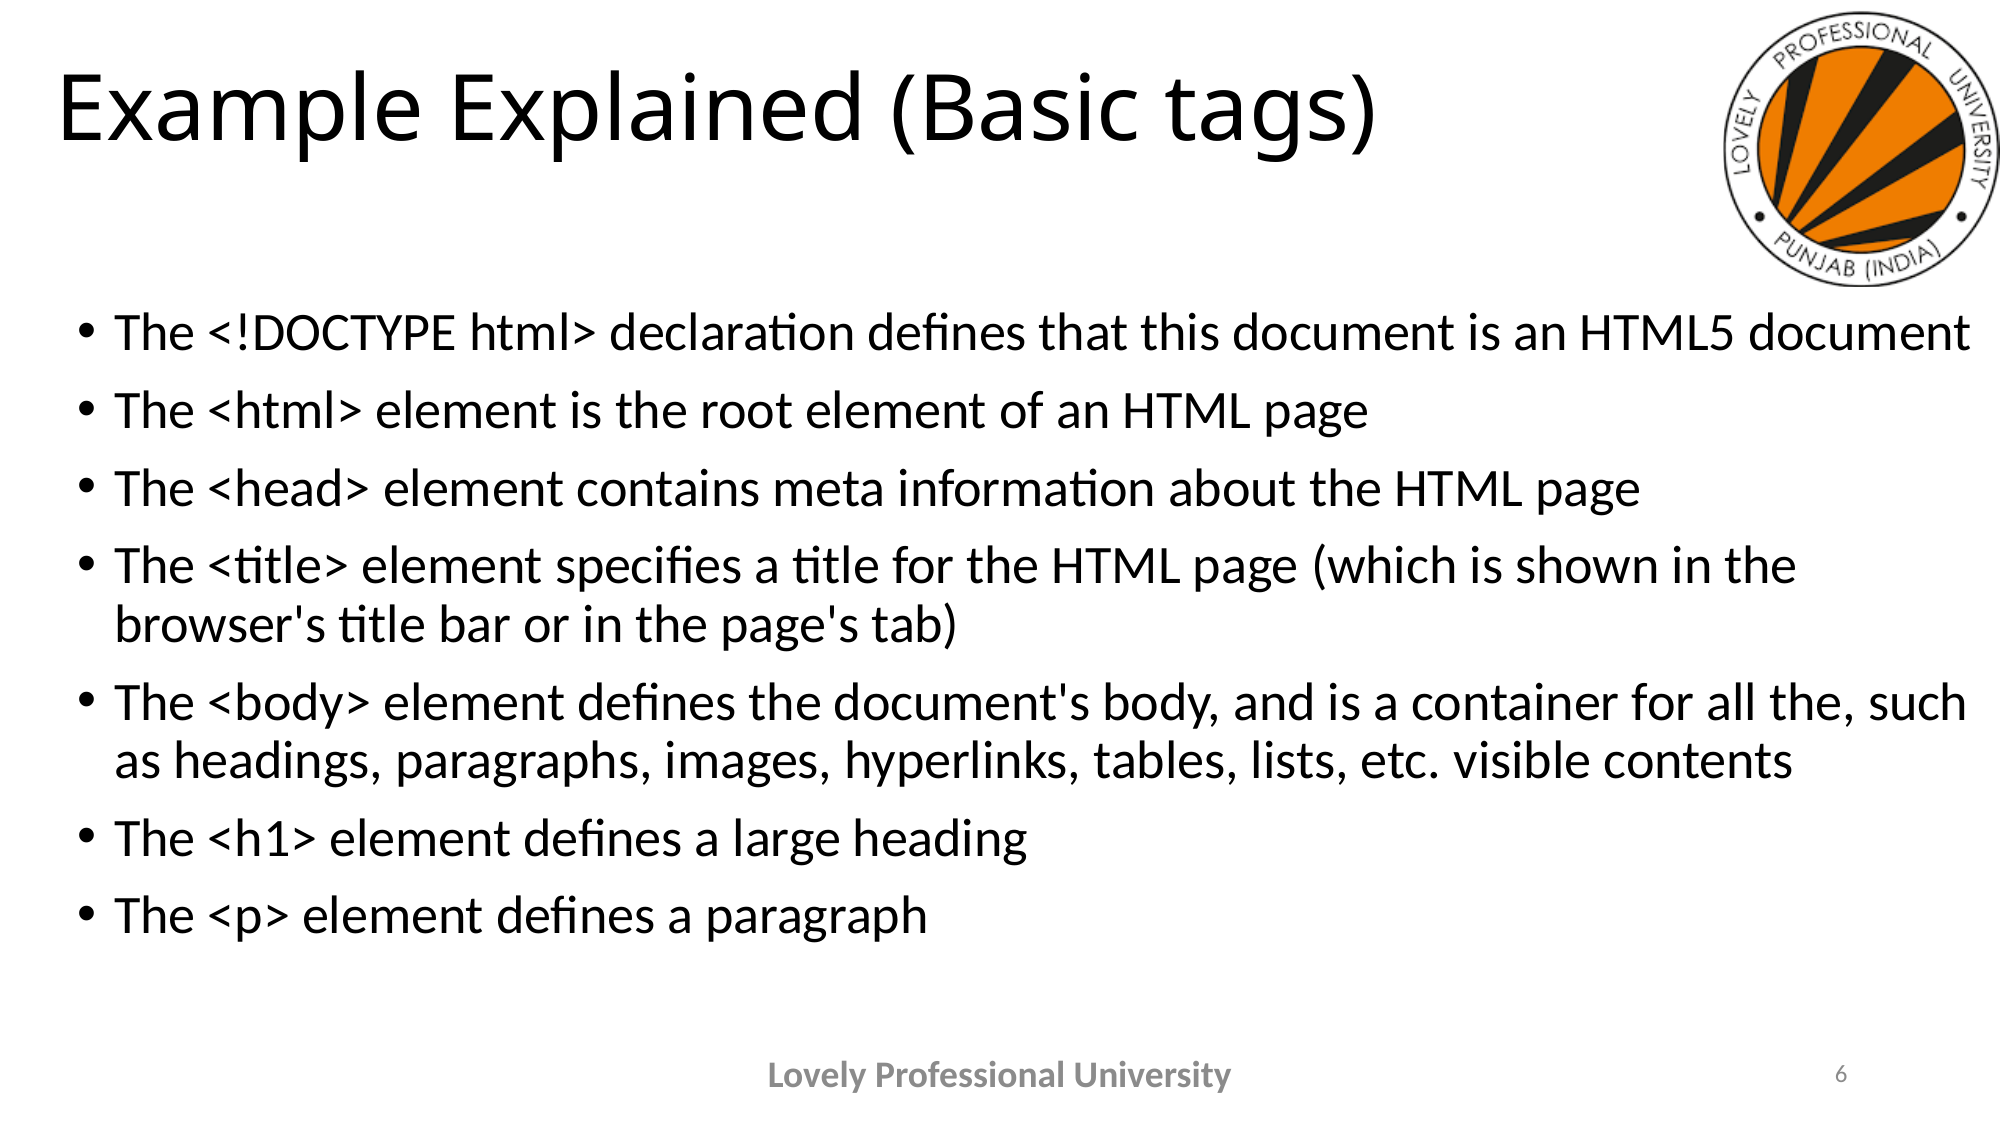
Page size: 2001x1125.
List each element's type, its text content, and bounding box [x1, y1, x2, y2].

list The <!DOCTYPE html> declaration defines that this document is an HTML5 document The <html> element is the root element of an HTML page The <head> element contains meta information about the HTML page The <title> element specifies a title for the HTML page (which is shown in the browser's title bar or in the page's tab) The <body> element defines the document's body, and is a container for all the, such as headings, paragraphs, images, hyperlinks, tables, lists, etc. visible contents The <h1> element defines a large heading The <p> element defines a paragraph [62, 296, 2000, 1001]
footer Lovely Professional University [662, 1042, 1338, 1103]
slide_number 6 [1412, 1042, 1863, 1103]
title Example Explained (Basic tags) [40, 0, 2000, 222]
picture [1723, 1, 2000, 287]
